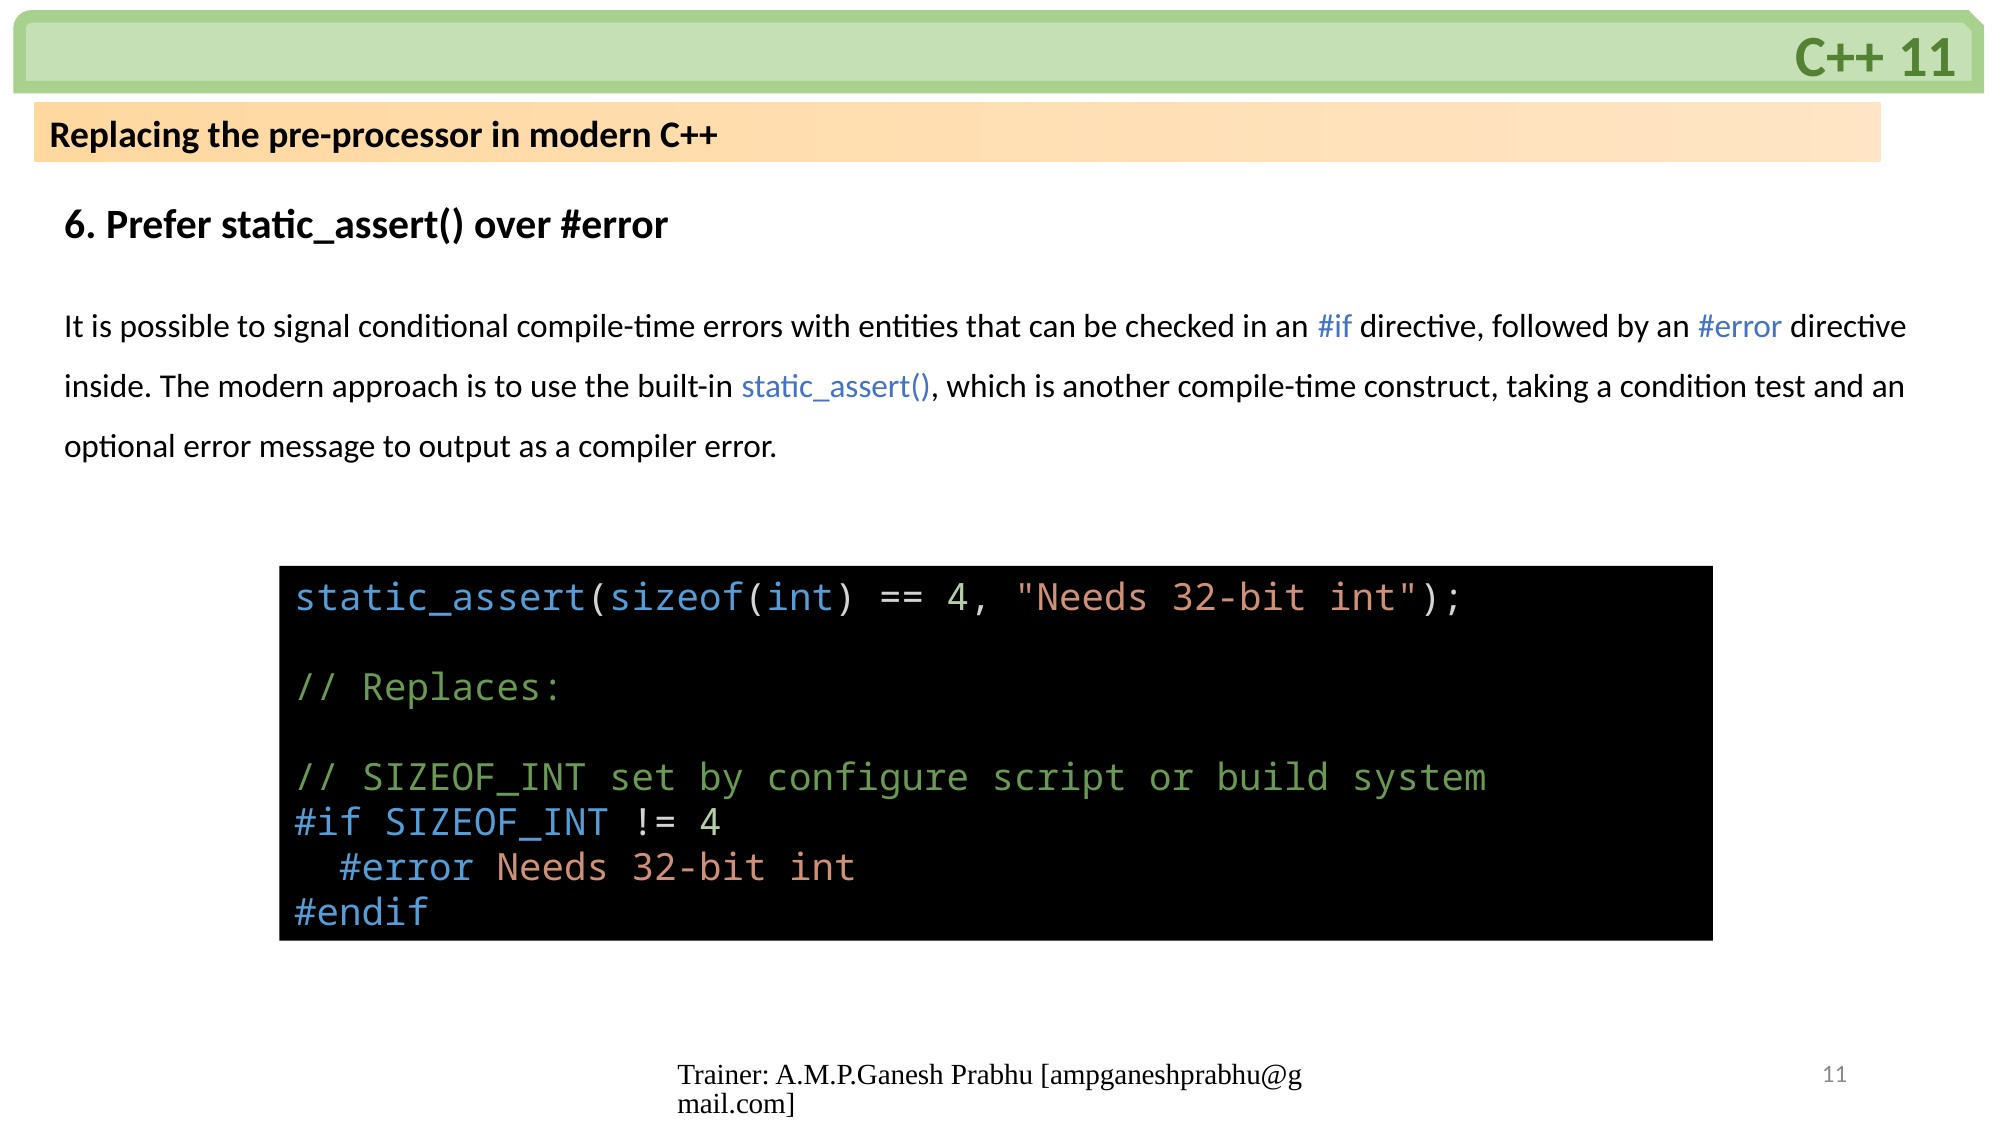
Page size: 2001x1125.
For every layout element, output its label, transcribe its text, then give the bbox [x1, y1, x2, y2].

text_box C++ 11 [18, 15, 1979, 89]
text_box 6. Prefer static_assert() over #error It is possible to signal conditional compile-time errors with entities that can be checked in an #if directive, followed by an #error directive inside. The modern approach is to use the built-in static_assert(), which is another compile-time construct, taking a condition test and an optional error message to output as a compiler error. [49, 164, 1932, 472]
text_box static_assert(sizeof(int) == 4, "Needs 32-bit int"); // Replaces: // SIZEOF_INT set by configure script or build system #if SIZEOF_INT != 4 #error Needs 32-bit int #endif [279, 565, 1713, 941]
footer Trainer: A.M.P.Ganesh Prabhu [ampganeshprabhu@gmail.com] [662, 1042, 1338, 1103]
slide_number 11 [1412, 1042, 1863, 1103]
text_box Replacing the pre-processor in modern C++ [34, 102, 1881, 162]
